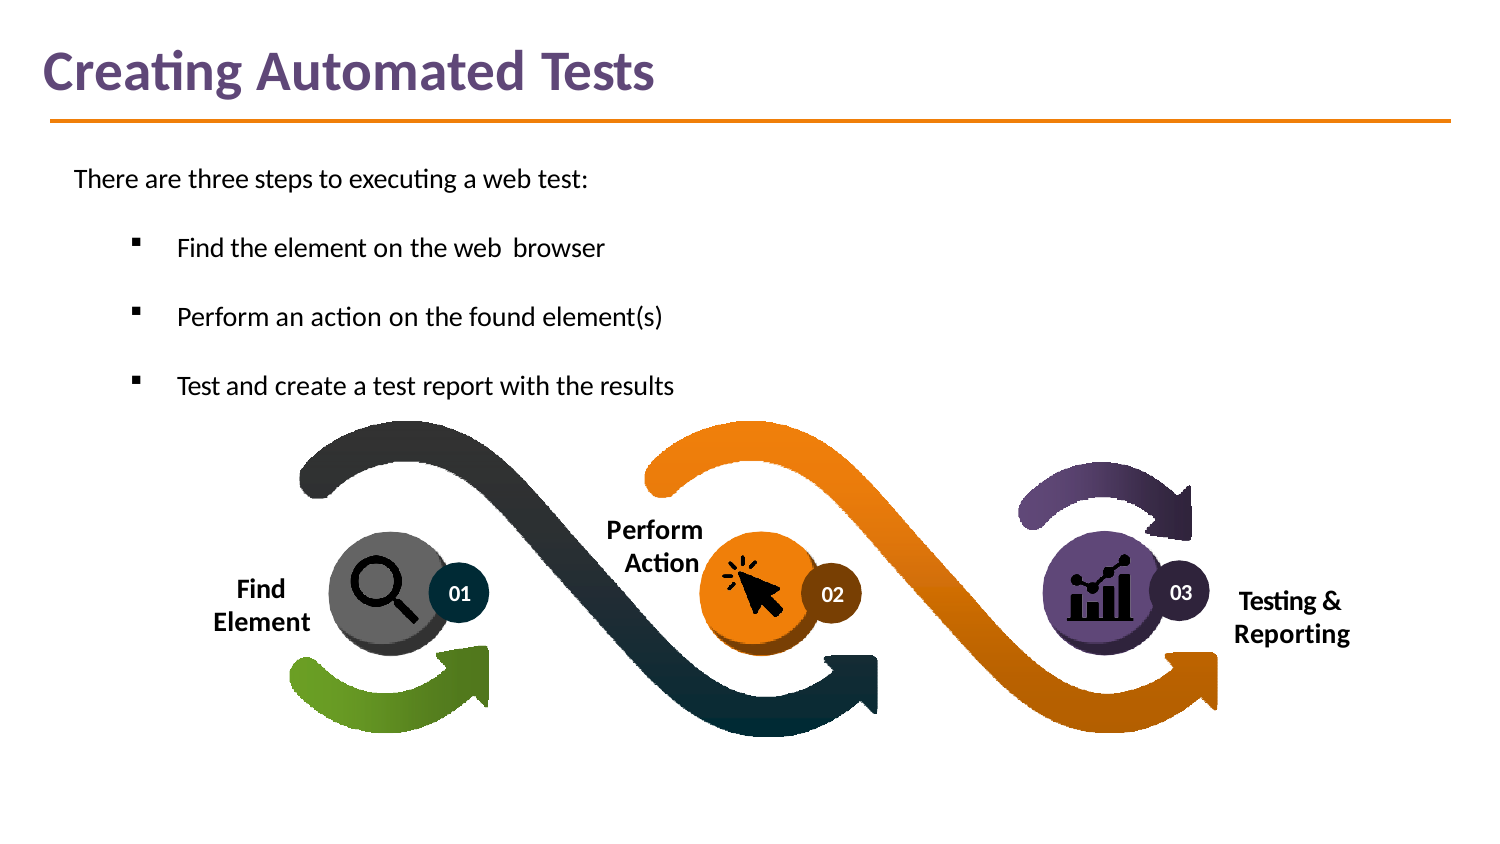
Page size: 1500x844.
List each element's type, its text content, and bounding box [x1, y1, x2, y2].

text_box Perform Action [604, 508, 706, 579]
text_box Testing & Reporting [1232, 579, 1352, 649]
text_box [289, 421, 878, 737]
text_box 02 [819, 576, 846, 607]
text_box [878, 421, 1218, 733]
text_box [1066, 554, 1134, 622]
text_box [698, 529, 825, 657]
text_box [1040, 529, 1168, 657]
text_box [428, 562, 490, 624]
text_box [722, 555, 783, 617]
text_box Find Element [211, 567, 313, 638]
text_box [1148, 560, 1210, 622]
text_box 01 [446, 576, 473, 607]
text_box [350, 555, 419, 624]
text_box [801, 562, 862, 624]
text_box 03 [1167, 574, 1194, 605]
title Creating Automated Tests [41, 30, 670, 174]
text_box There are three steps to executing a web test: Find the element on the web browser Perform an action on the found element(s) Test and create a test report with the results [71, 158, 685, 401]
